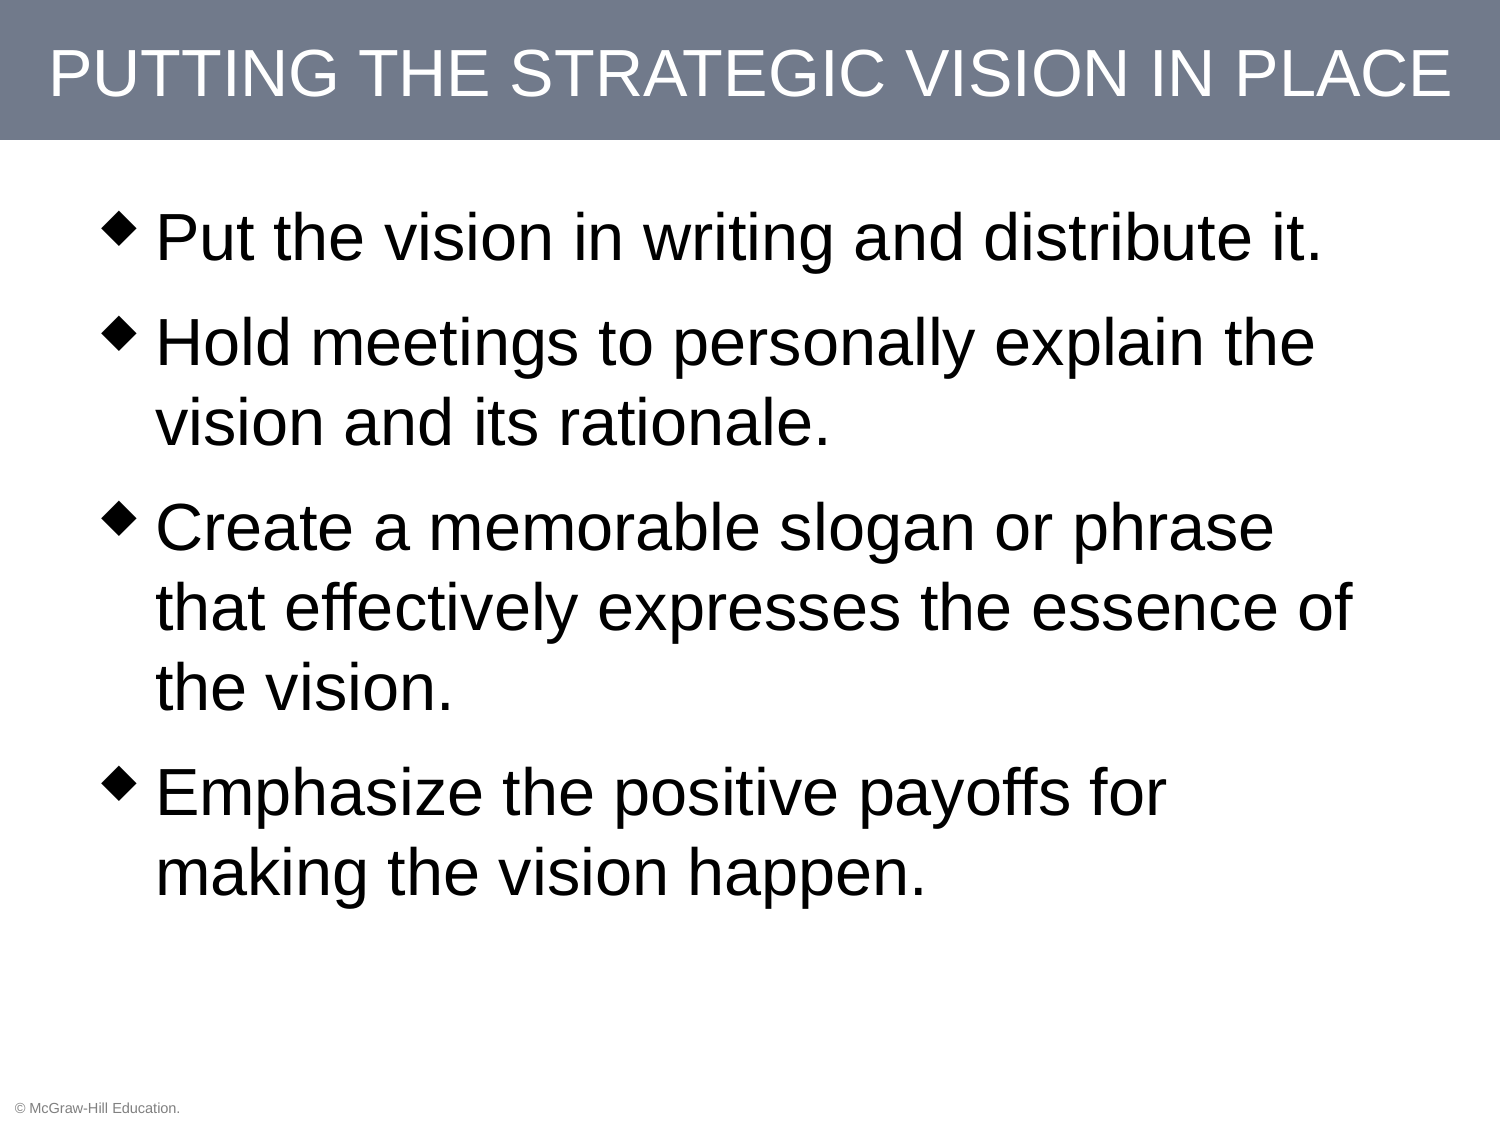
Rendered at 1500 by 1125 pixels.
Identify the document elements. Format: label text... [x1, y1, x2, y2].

list Put the vision in writing and distribute it. Hold meetings to personally explain the vision and its rationale. Create a memorable slogan or phrase that effectively expresses the essence of the vision. Emphasize the positive payoffs for making the vision happen. [82, 186, 1417, 1053]
title PUTTING THE STRATEGIC VISION IN PLACE [0, 0, 1500, 140]
